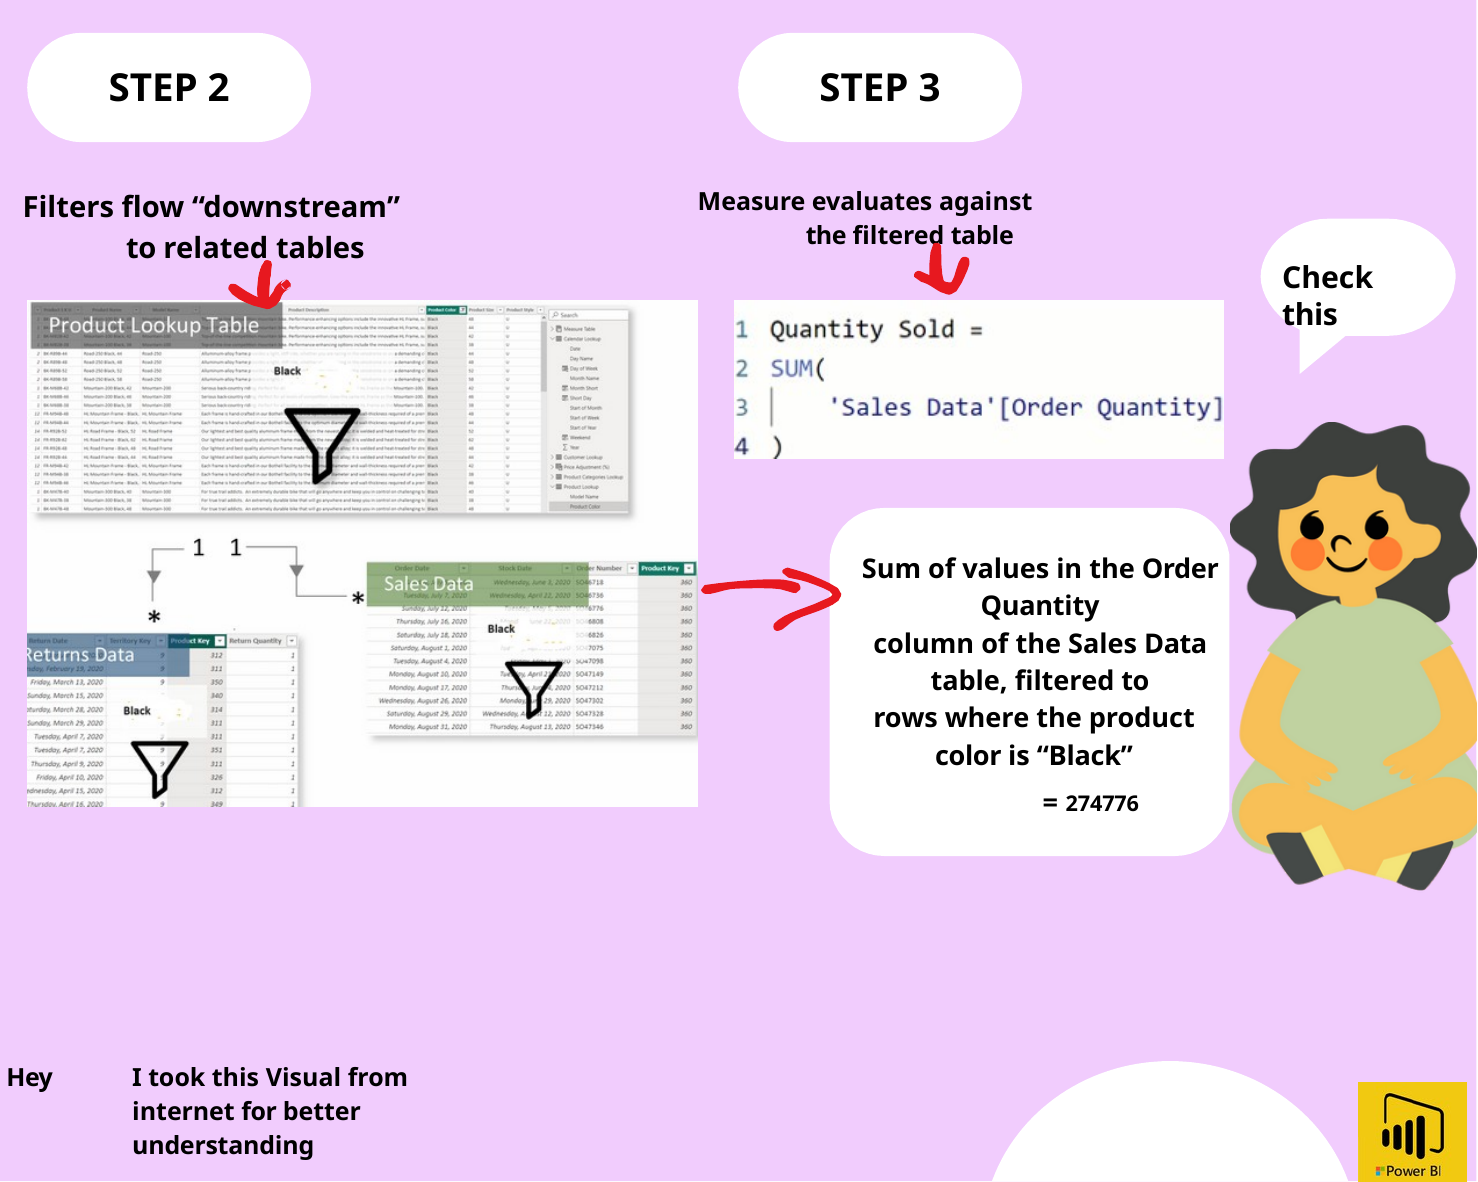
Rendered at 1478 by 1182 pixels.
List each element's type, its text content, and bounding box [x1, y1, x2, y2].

text_box Measure evaluates against the filtered table [695, 179, 1071, 250]
text_box [992, 1061, 1349, 1182]
picture [1230, 422, 1477, 893]
text_box Check this [1280, 256, 1437, 332]
text_box [738, 32, 1023, 143]
text_box Hey I took this Visual from internet for better understanding [4, 1055, 515, 1160]
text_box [228, 260, 1230, 857]
text_box [929, 242, 942, 258]
text_box Filters flow “downstream” to related tables [20, 180, 432, 264]
picture [1357, 1082, 1467, 1182]
title STEP 2 [106, 61, 249, 180]
text_box STEP 3 [817, 61, 960, 110]
text_box [27, 32, 312, 143]
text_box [26, 300, 223, 807]
